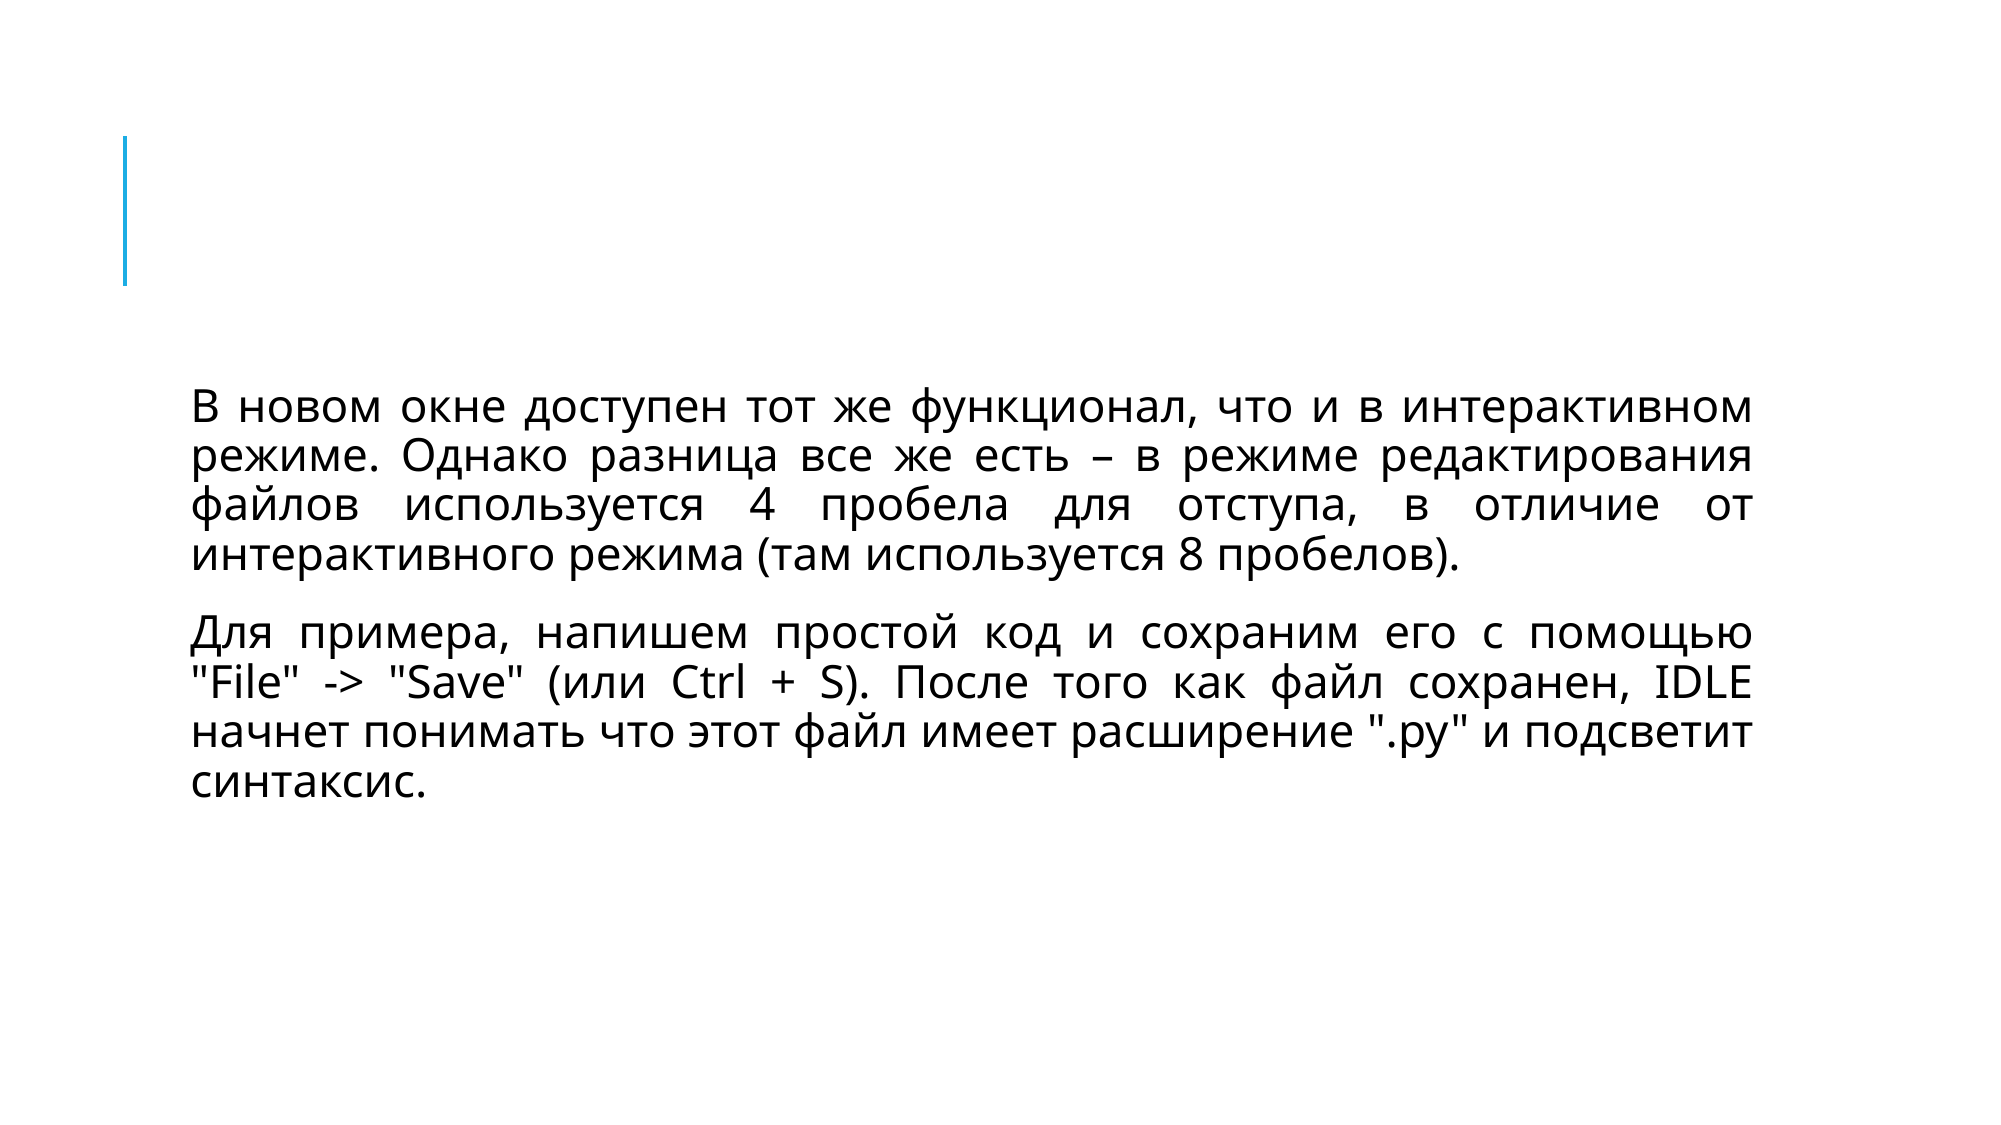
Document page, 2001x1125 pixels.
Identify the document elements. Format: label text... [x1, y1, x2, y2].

list В новом окне доступен тот же функционал, что и в интерактивном режиме. Однако разница все же есть – в режиме редактирования файлов используется 4 пробела для отступа, в отличие от интерактивного режима (там используется 8 пробелов). Для примера, напишем простой код и сохраним его с помощью "File" -> "Save" (или Ctrl + S). После того как файл сохранен, IDLE начнет понимать что этот файл имеет расширение ".py" и подсветит синтаксис. [168, 375, 1763, 1035]
